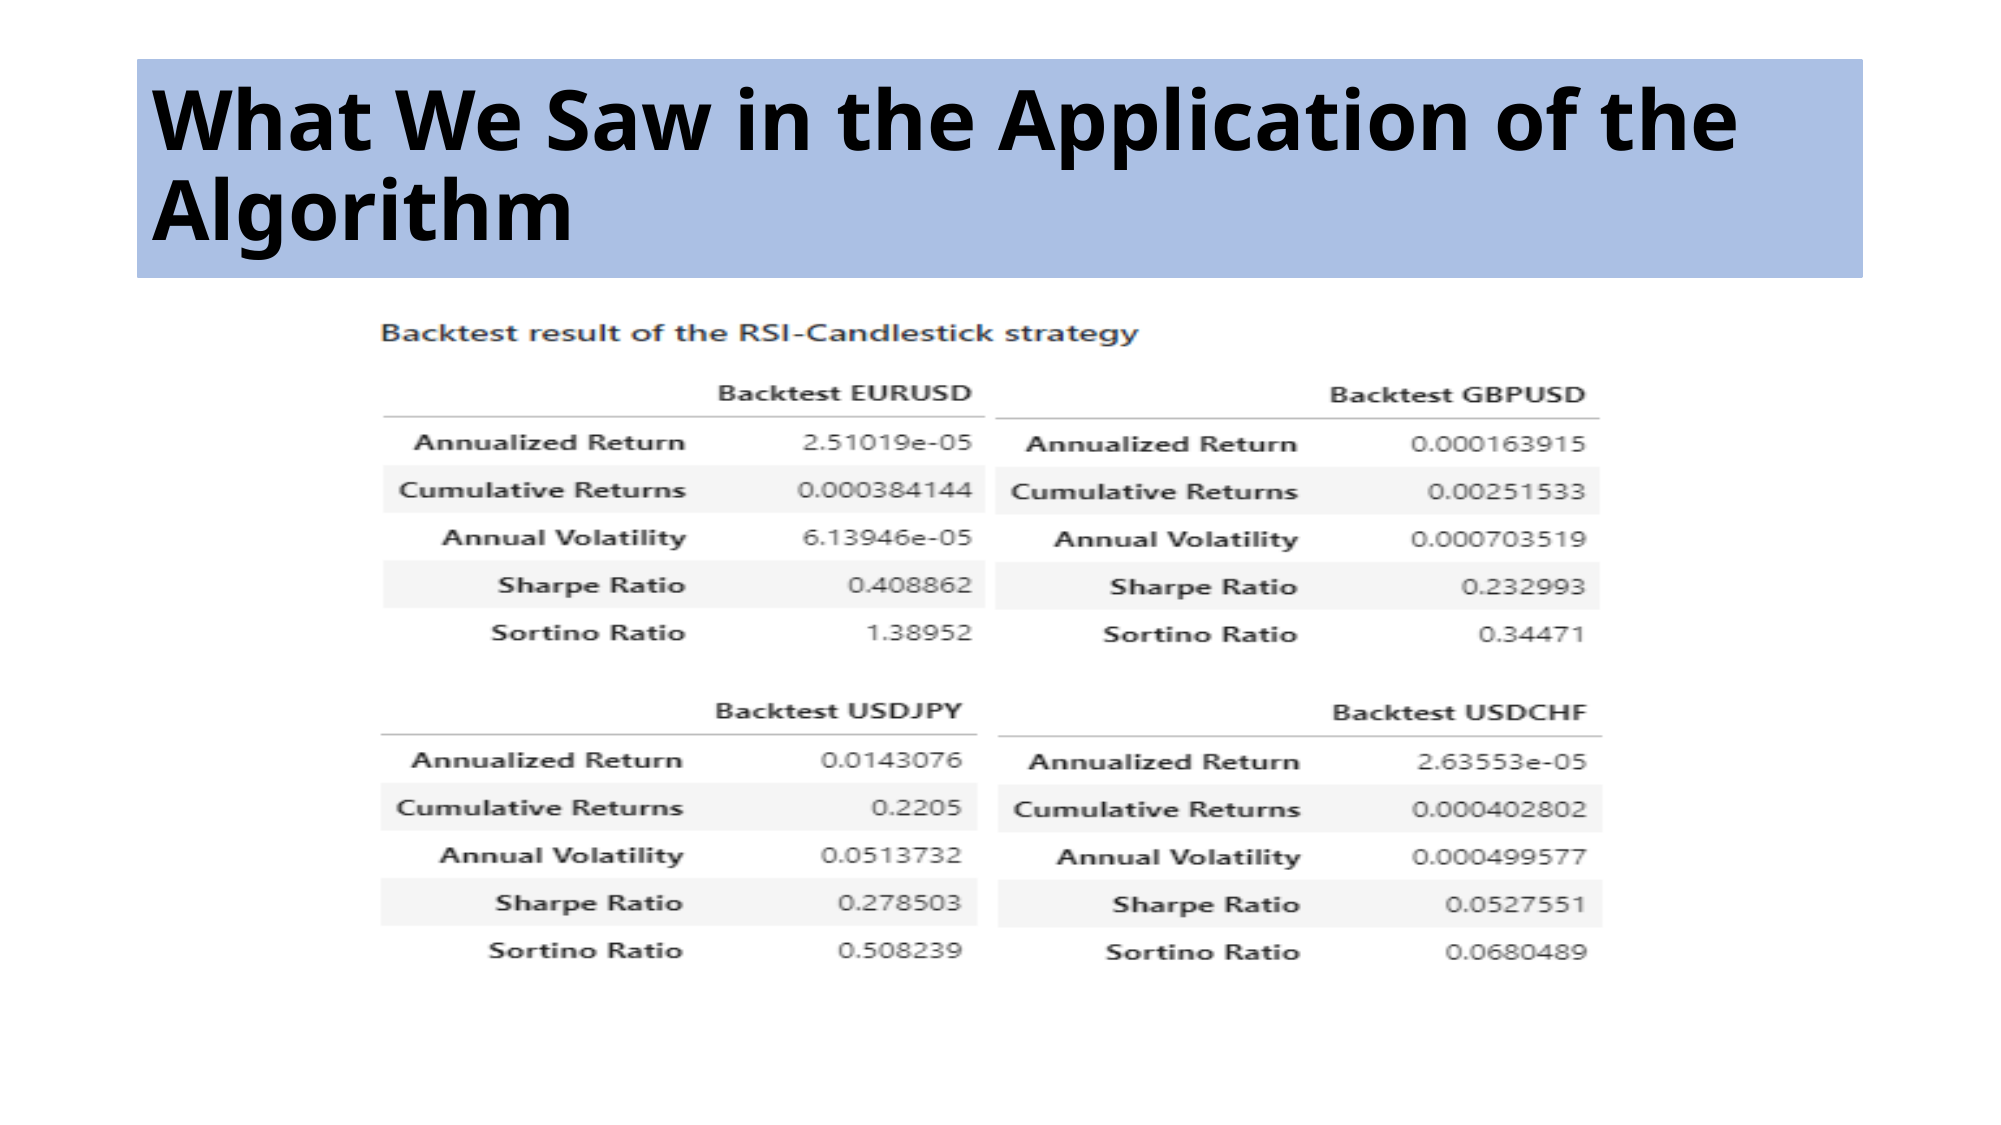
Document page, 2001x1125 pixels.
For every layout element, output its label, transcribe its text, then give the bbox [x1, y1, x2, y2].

picture [340, 299, 1663, 1028]
title What We Saw in the Application of the Algorithm [137, 59, 1863, 278]
